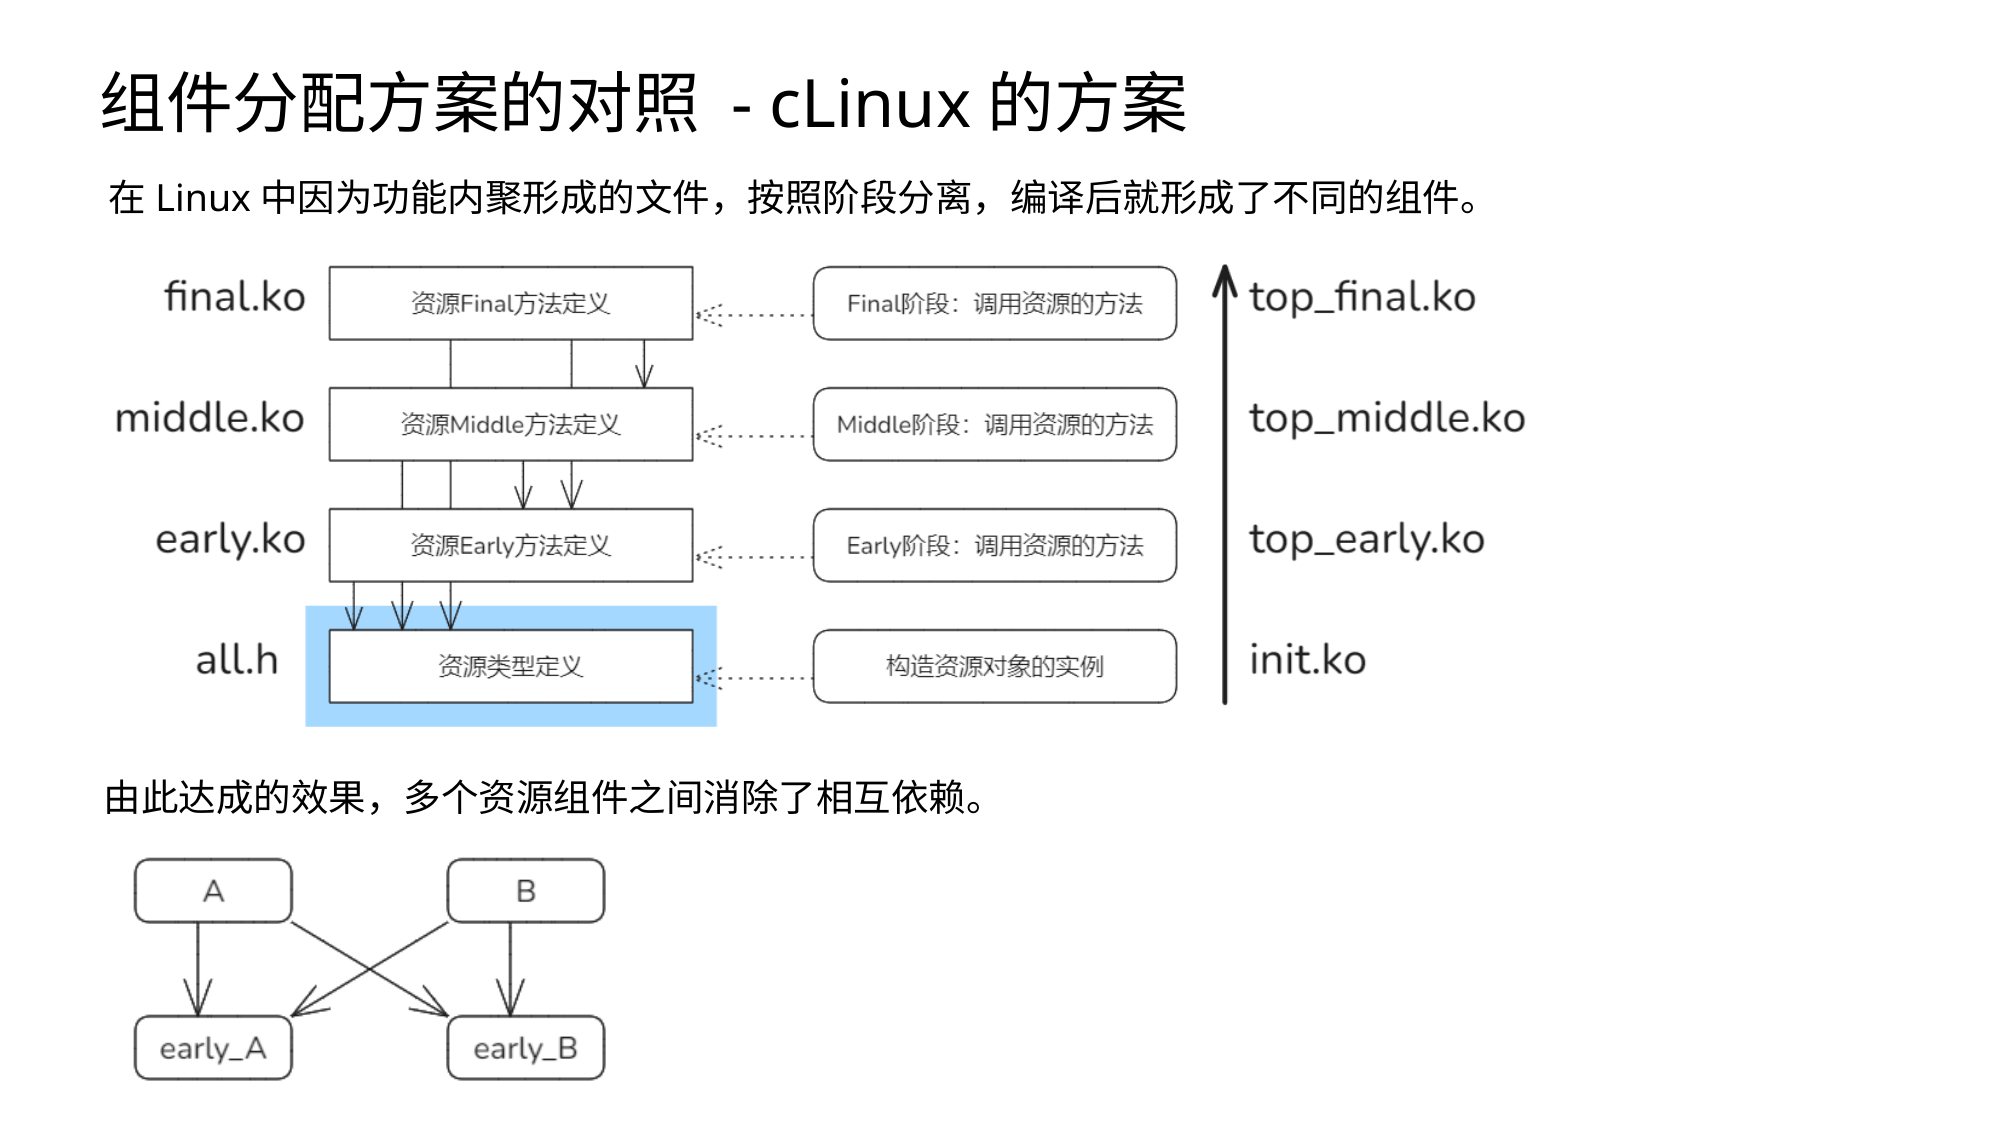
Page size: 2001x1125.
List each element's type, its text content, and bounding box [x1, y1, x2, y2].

text_box 在Linux中因为功能内聚形成的文件，按照阶段分离，编译后就形成了不同的组件。 [94, 166, 1513, 227]
text_box 由此达成的效果，多个资源组件之间消除了相互依赖。 [89, 766, 1019, 827]
picture [119, 844, 620, 1095]
text_box 组件分配方案的对照 - cLinux的方案 [84, 53, 1520, 149]
picture [102, 255, 1538, 739]
